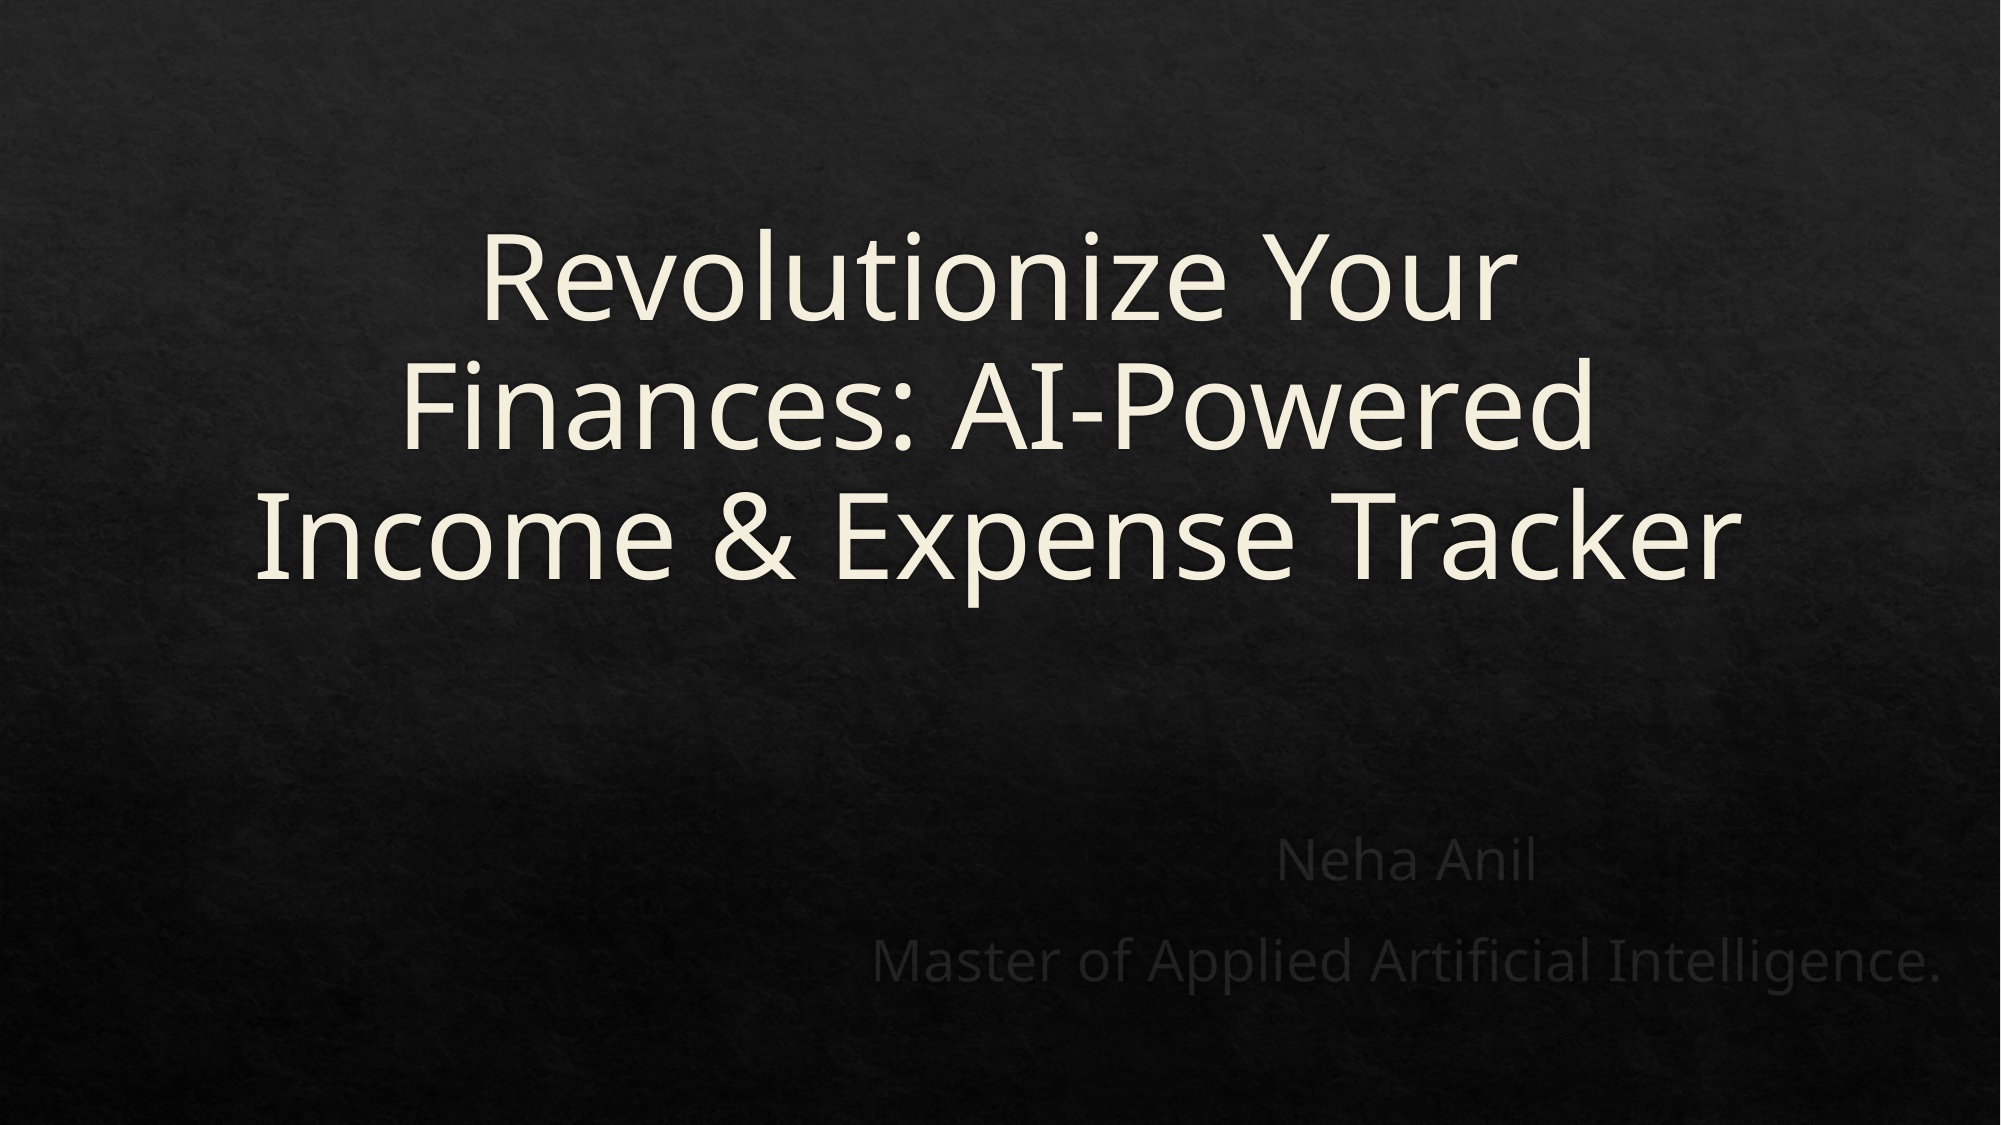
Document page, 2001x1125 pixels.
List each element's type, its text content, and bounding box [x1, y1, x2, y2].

title Revolutionize Your Finances: AI-Powered Income & Expense Tracker [224, 178, 1774, 613]
subtitle Neha Anil Master of Applied Artificial Intelligence. [632, 807, 2000, 1037]
